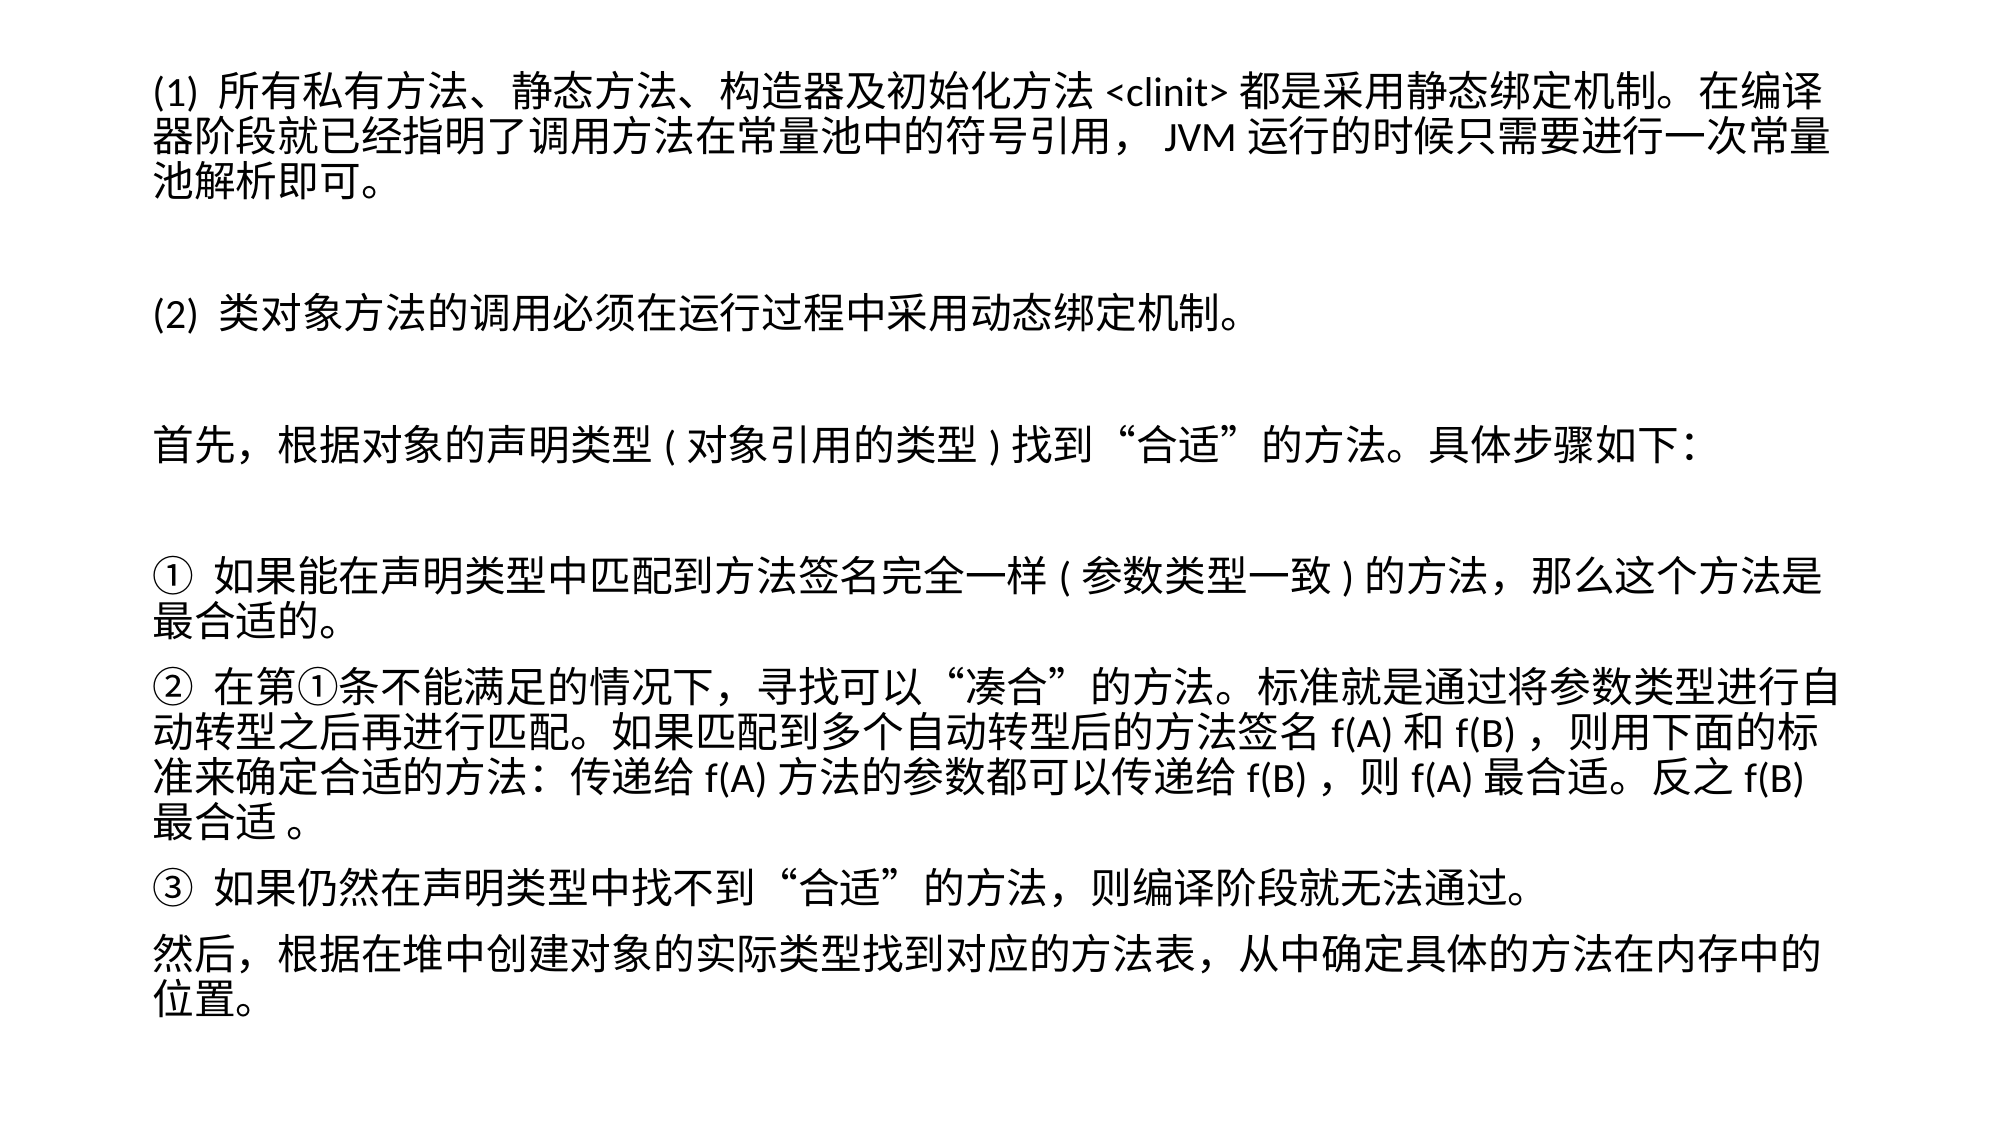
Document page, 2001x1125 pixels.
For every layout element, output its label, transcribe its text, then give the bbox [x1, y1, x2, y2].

list (1) 所有私有方法、静态方法、构造器及初始化方法<clinit>都是采用静态绑定机制。在编译器阶段就已经指明了调用方法在常量池中的符号引用，JVM运行的时候只需要进行一次常量池解析即可。 (2) 类对象方法的调用必须在运行过程中采用动态绑定机制。 首先，根据对象的声明类型(对象引用的类型)找到“合适”的方法。具体步骤如下： ① 如果能在声明类型中匹配到方法签名完全一样(参数类型一致)的方法，那么这个方法是最合适的。 ② 在第①条不能满足的情况下，寻找可以“凑合”的方法。标准就是通过将参数类型进行自动转型之后再进行匹配。如果匹配到多个自动转型后的方法签名f(A)和f(B)，则用下面的标准来确定合适的方法：传递给f(A)方法的参数都可以传递给f(B)，则f(A)最合适。反之f(B)最合适 。 ③ 如果仍然在声明类型中找不到“合适”的方法，则编译阶段就无法通过。 然后，根据在堆中创建对象的实际类型找到对应的方法表，从中确定具体的方法在内存中的位置。 [137, 63, 1863, 1014]
